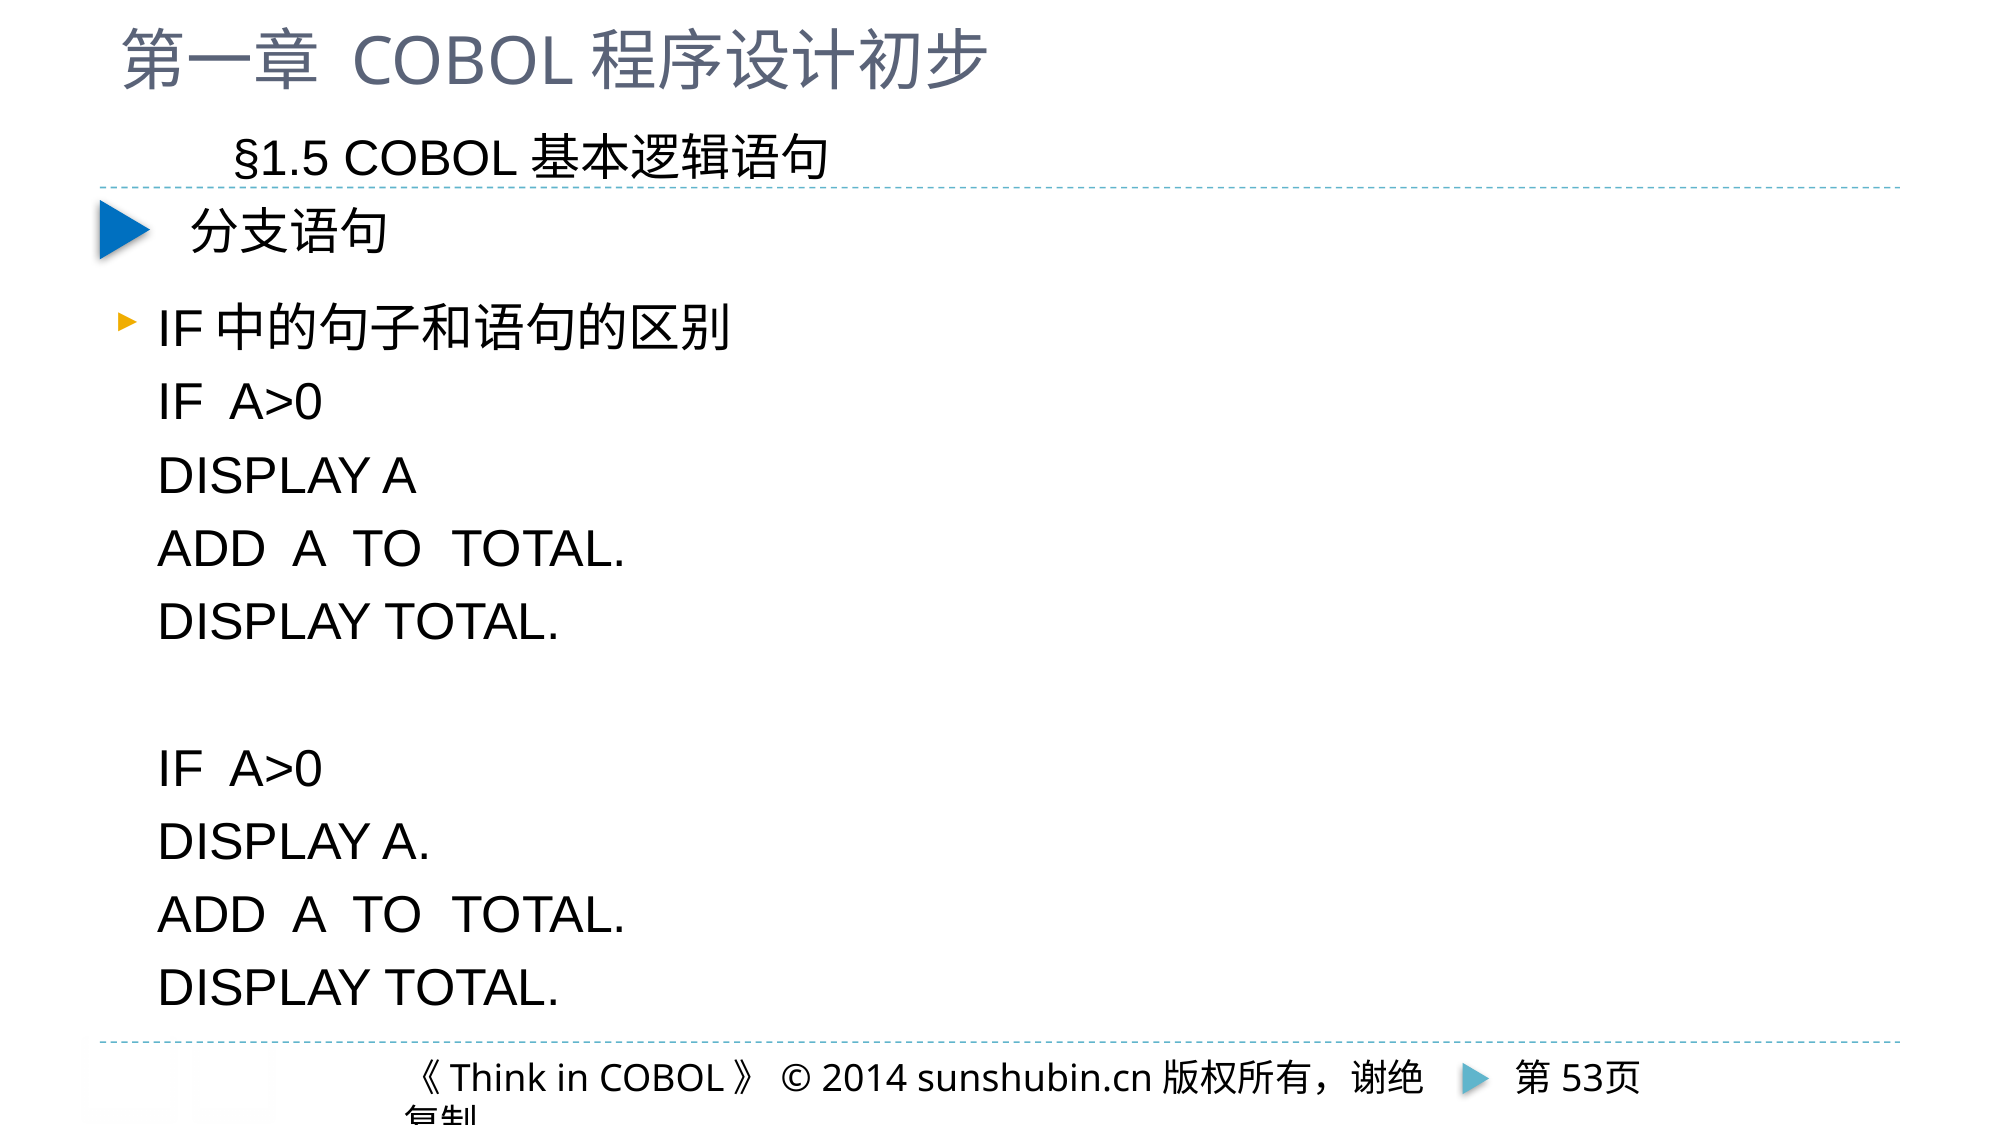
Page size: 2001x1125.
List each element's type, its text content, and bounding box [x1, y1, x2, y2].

list IF中的句子和语句的区别 IF A>0 DISPLAY A ADD A TO TOTAL. DISPLAY TOTAL. IF A>0 DISPLAY A. ADD A TO TOTAL. DISPLAY TOTAL. [99, 287, 1900, 1025]
list §1.5 COBOL基本逻辑语句 [217, 118, 1305, 182]
list 分支语句 [175, 192, 1305, 268]
title 第一章 COBOL程序设计初步 [105, 10, 1305, 99]
